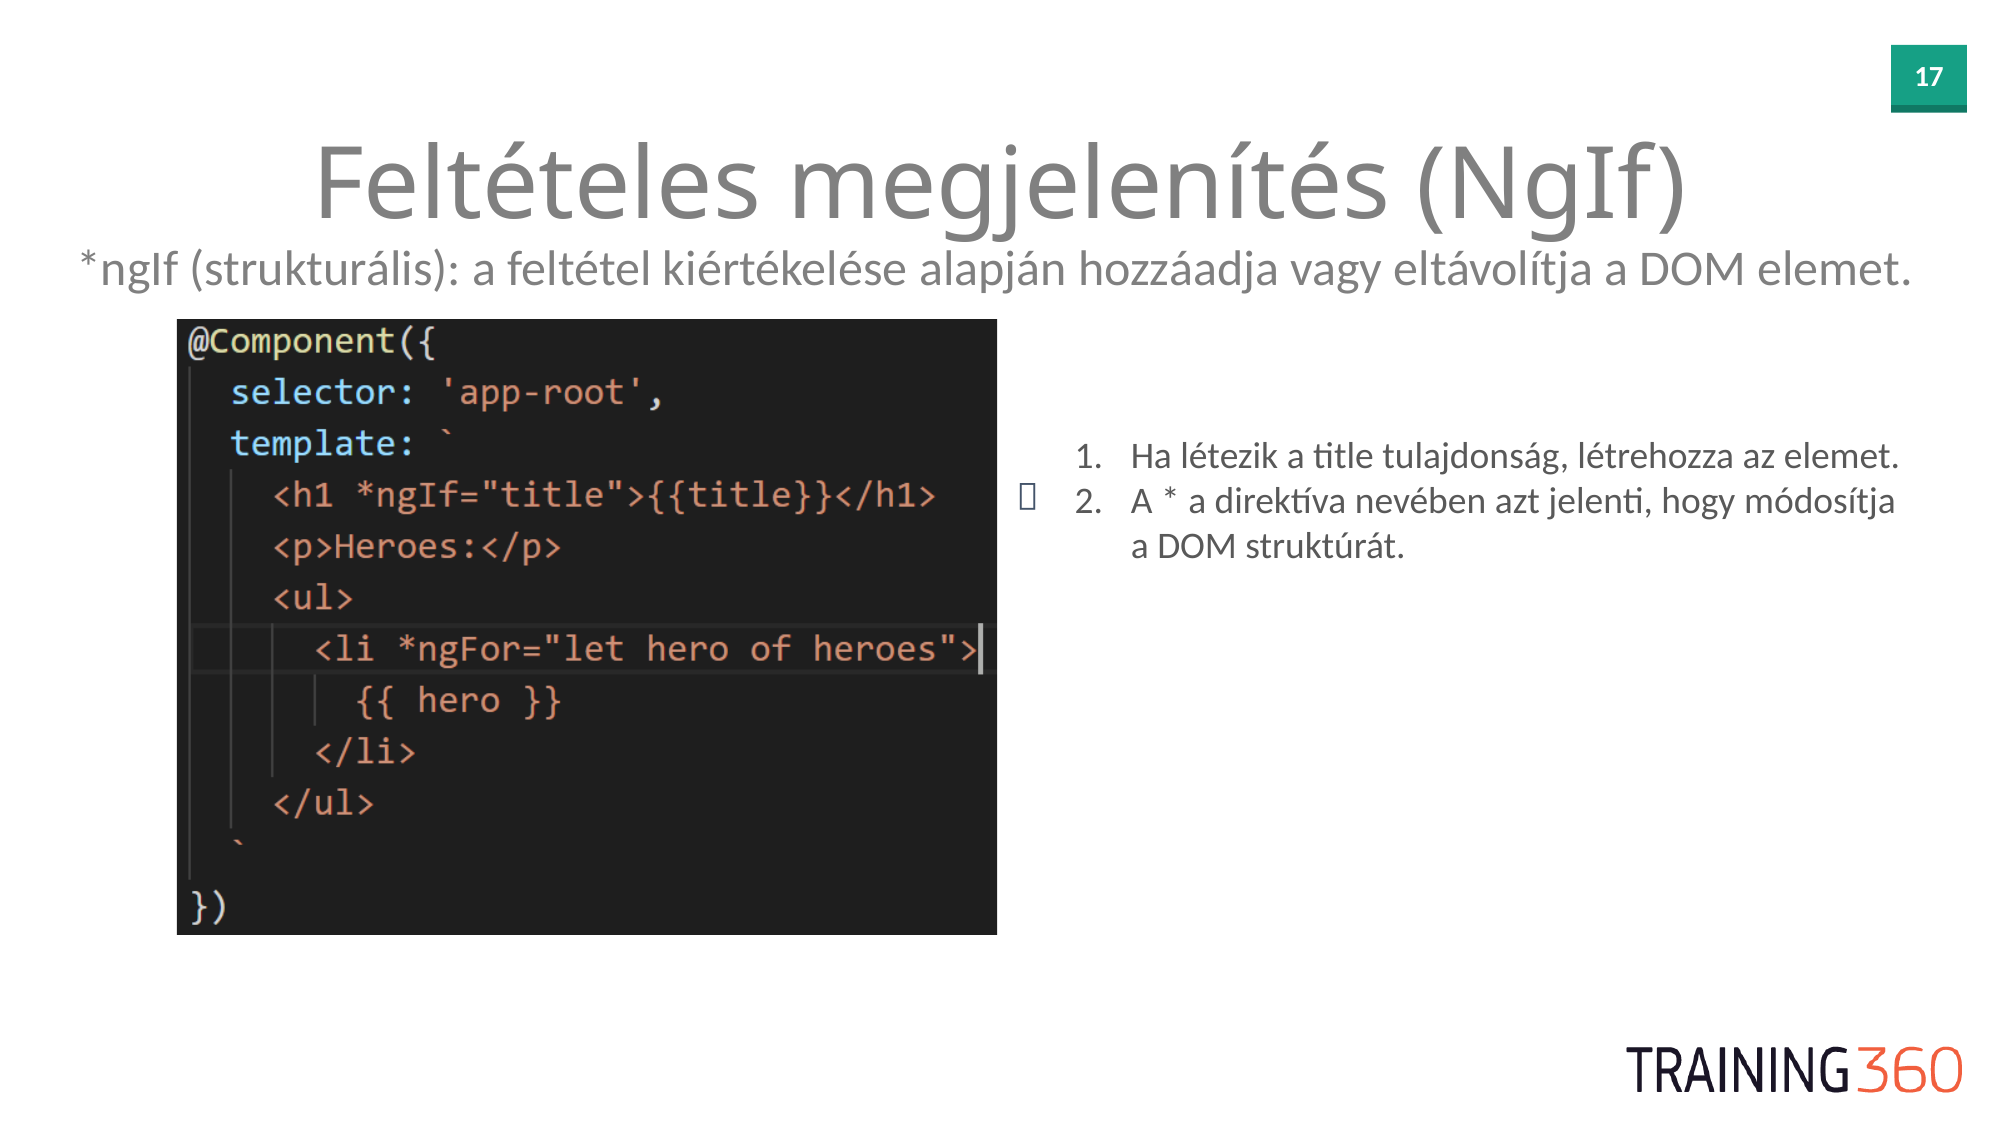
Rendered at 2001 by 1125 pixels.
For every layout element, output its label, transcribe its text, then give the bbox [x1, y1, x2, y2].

text_box *ngIf (strukturális): a feltétel kiértékelése alapján hozzáadja vagy eltávolítja a DOM elemet. [29, 228, 1961, 303]
picture [176, 319, 998, 935]
text_box Feltételes megjelenítés (NgIf) [297, 111, 1703, 228]
picture [1603, 1033, 1985, 1104]
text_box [998, 423, 2000, 575]
